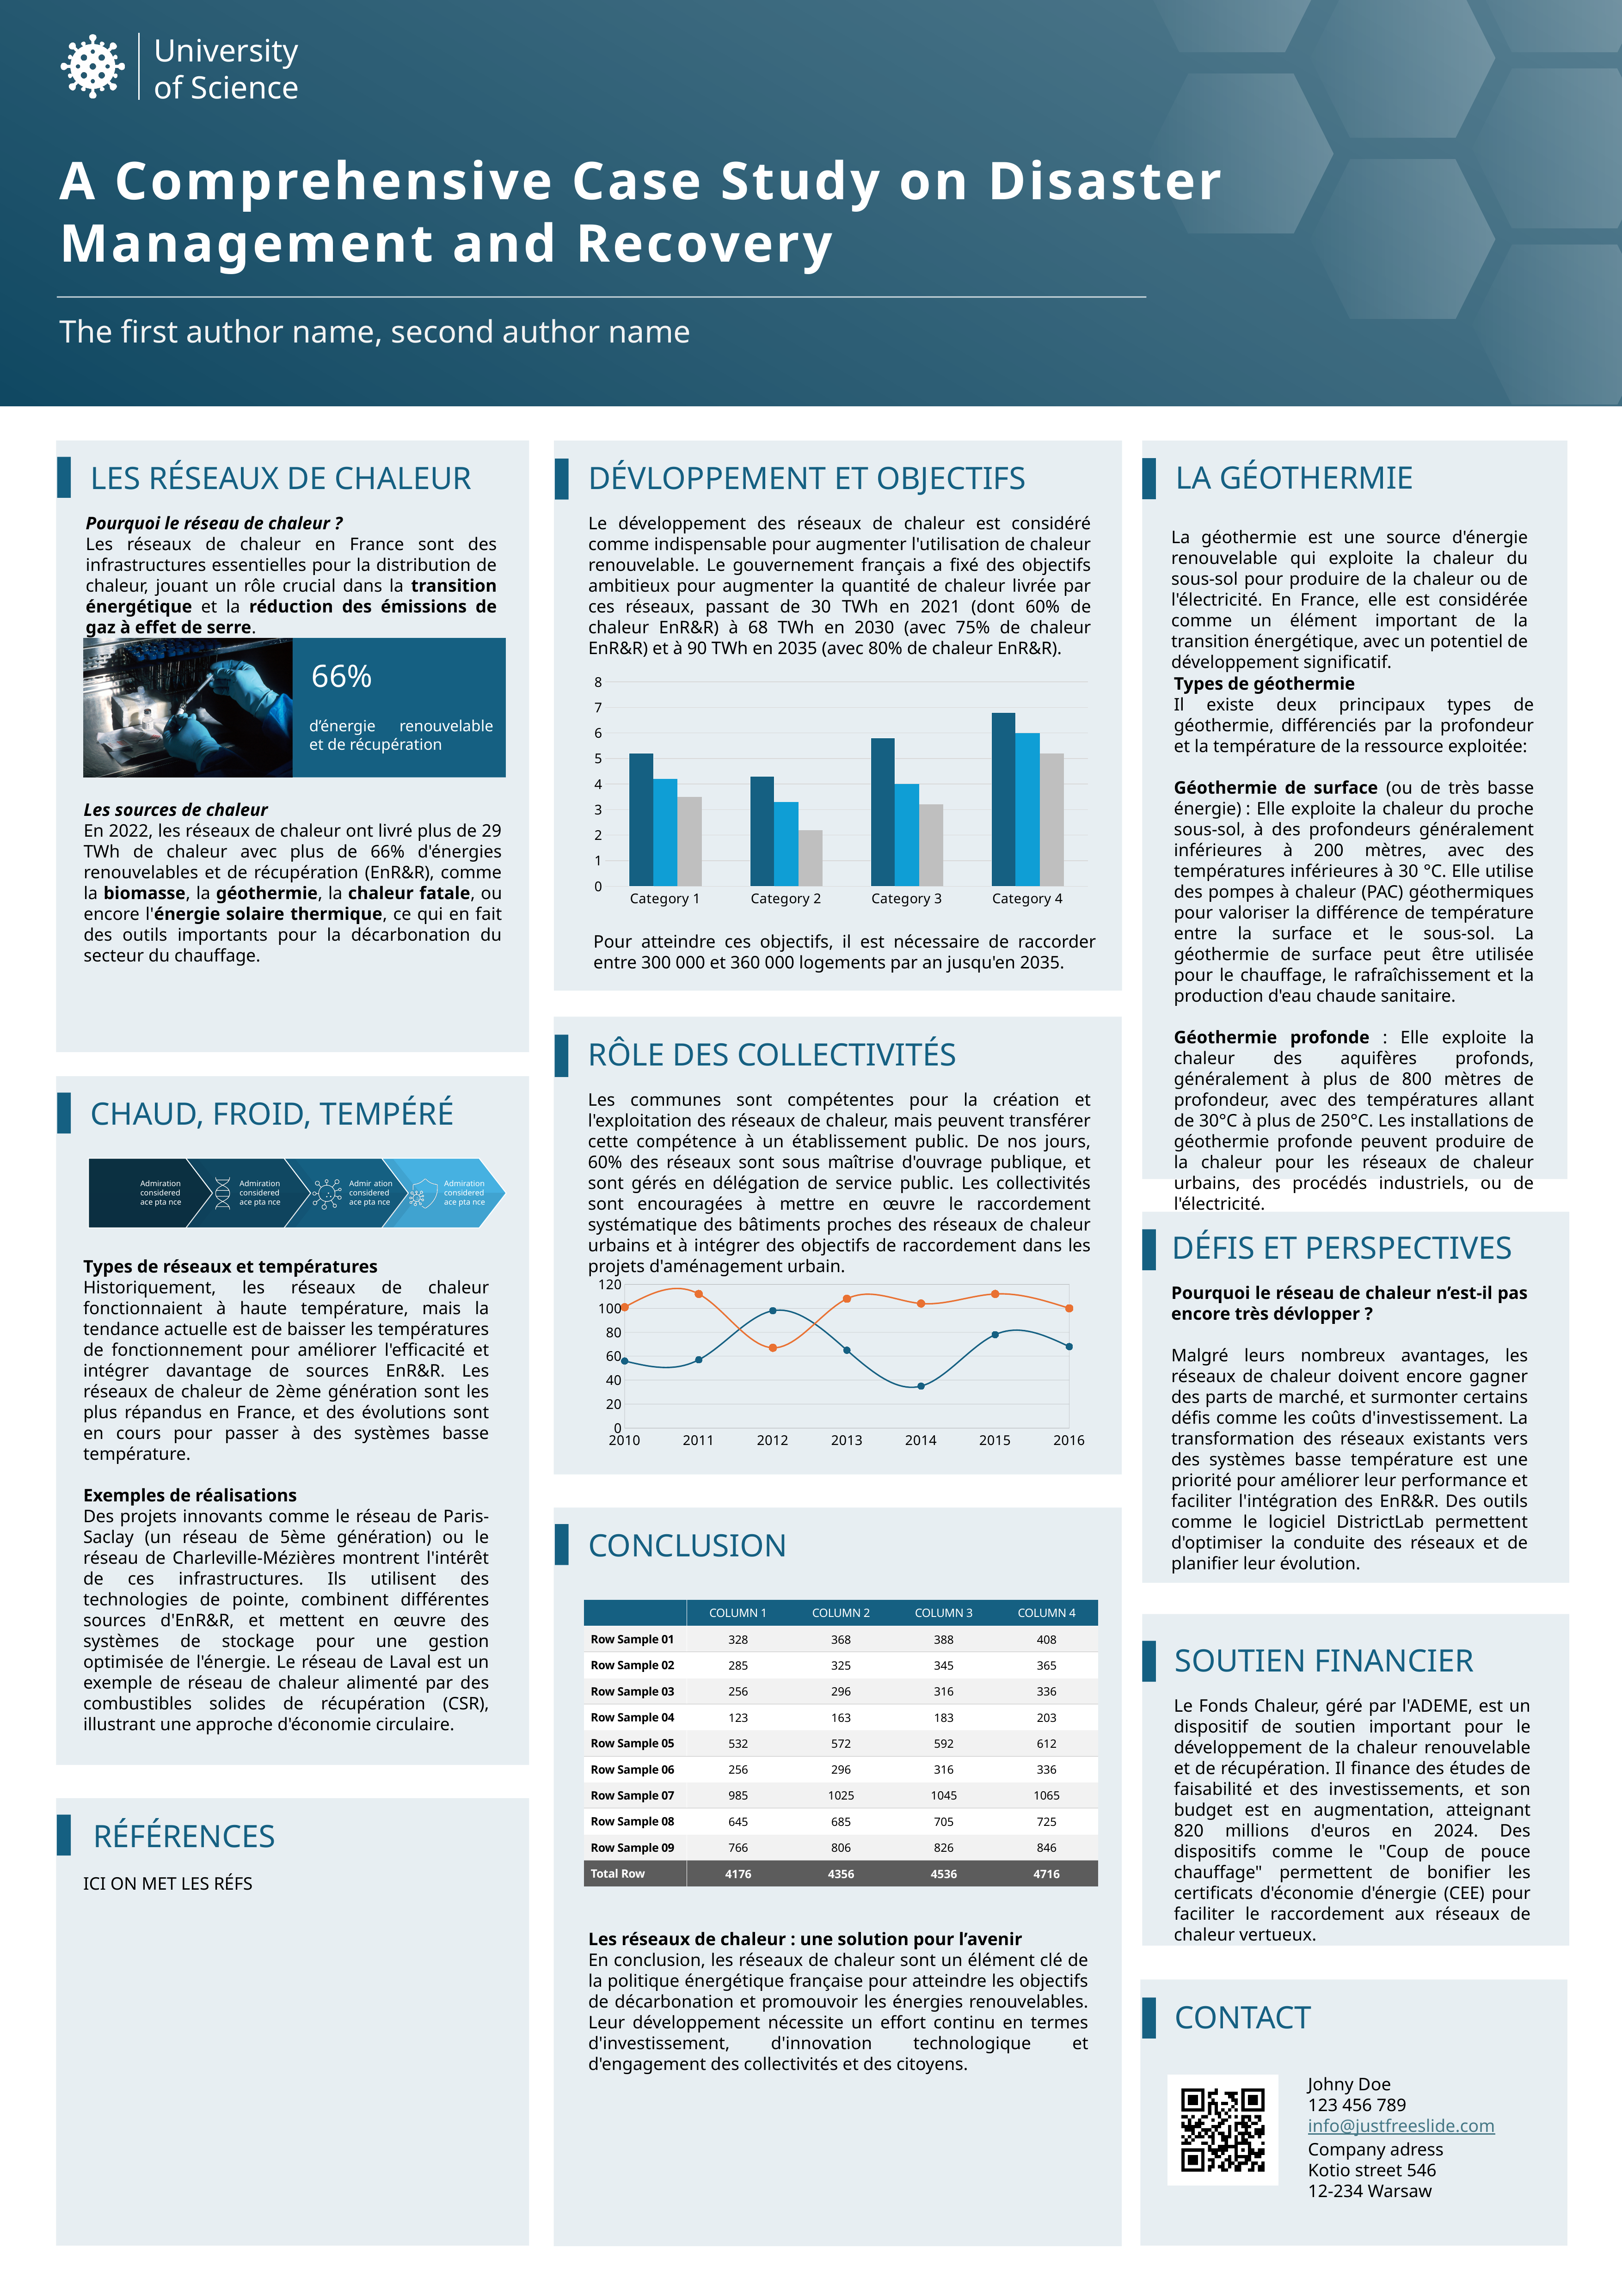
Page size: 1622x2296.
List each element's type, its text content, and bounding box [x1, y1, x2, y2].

text_box La géothermie est une source d'énergie renouvelable qui exploite la chaleur du sous-sol pour produire de la chaleur ou de l'électricité. En France, elle est considérée comme un élément important de la transition énergétique, avec un potentiel de développement significatif. [1164, 522, 1535, 675]
picture [1167, 2075, 1279, 2186]
table_cell 256 [687, 1678, 790, 1704]
text_box [1142, 1613, 1570, 1946]
text_box Pourquoi le réseau de chaleur ? Les réseaux de chaleur en France sont des infrastructures essentielles pour la distribution de chaleur, jouant un rôle crucial dans la transition énergétique et la réduction des émissions de gaz à effet de serre. [79, 508, 504, 641]
text_box CHAUD, FROID, TEMPÉRÉ [83, 1090, 502, 1135]
table_cell 766 [687, 1835, 790, 1860]
table_cell 296 [790, 1678, 892, 1704]
table_header [584, 1600, 687, 1626]
text_box [56, 1092, 72, 1134]
table_cell 532 [687, 1730, 790, 1756]
text_box [1142, 458, 1156, 500]
table_cell 592 [892, 1730, 995, 1756]
text_box Pourquoi le réseau de chaleur n’est-il pas encore très dévlopper ? Malgré leurs nombreux avantages, les réseaux de chaleur doivent encore gagner des parts de marché, et surmonter certains défis comme les coûts d'investissement. La transformation des réseaux existants vers des systèmes basse température est une priorité pour améliorer leur performance et faciliter l'intégration des EnR&R. Des outils comme le logiciel DistrictLab permettent d'optimiser la conduite des réseaux et de planifier leur évolution. [1164, 1278, 1535, 1577]
text_box Johny Doe 123 456 789 info@justfreeslide.com Company adress Kotio street 546 12-234 Warsaw [1301, 2069, 1520, 2204]
table_cell 183 [892, 1704, 995, 1730]
text_box Les réseaux de chaleur : une solution pour l’avenir En conclusion, les réseaux de chaleur sont un élément clé de la politique énergétique française pour atteindre les objectifs de décarbonation et promouvoir les énergies renouvelables. Leur développement nécessite un effort continu en termes d'investissement, d'innovation technologique et d'engagement des collectivités et des citoyens. [581, 1924, 1096, 2077]
text_box [1142, 1640, 1156, 1683]
table_cell Row Sample 06 [584, 1757, 687, 1782]
table_cell Row Sample 08 [584, 1808, 687, 1834]
table_cell Total Row [584, 1861, 687, 1886]
text_box Le développement des réseaux de chaleur est considéré comme indispensable pour augmenter l'utilisation de chaleur renouvelable. Le gouvernement français a fixé des objectifs ambitieux pour augmenter la quantité de chaleur livrée par ces réseaux, passant de 30 TWh en 2021 (dont 60% de chaleur EnR&R) à 68 TWh en 2030 (avec 75% de chaleur EnR&R) et à 90 TWh en 2035 (avec 80% de chaleur EnR&R). [581, 508, 1099, 661]
table_cell 826 [892, 1835, 995, 1860]
text_box DÉFIS ET PERSPECTIVES [1165, 1225, 1583, 1269]
text_box [0, 0, 1622, 407]
table_cell 328 [687, 1626, 790, 1652]
text_box [553, 1507, 1123, 2247]
table_cell 316 [892, 1757, 995, 1782]
text_box [1142, 1229, 1156, 1271]
chart [578, 1270, 1096, 1464]
table_header COLUMN 4 [995, 1600, 1098, 1626]
text_box [55, 440, 530, 1053]
text_box CONCLUSION [581, 1522, 1000, 1567]
table_cell 1025 [790, 1782, 892, 1808]
table_cell 806 [790, 1835, 892, 1860]
text_box [553, 440, 1123, 991]
table_header COLUMN 3 [892, 1600, 995, 1626]
table_cell 123 [687, 1704, 790, 1730]
text_box [1142, 440, 1568, 1180]
text_box RÔLE DES COLLECTIVITÉS [581, 1031, 1063, 1075]
table_cell 705 [892, 1808, 995, 1834]
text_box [1139, 0, 1622, 405]
table_cell 725 [995, 1808, 1098, 1834]
text_box CONTACT [1167, 1994, 1586, 2038]
table_cell Row Sample 05 [584, 1730, 687, 1756]
text_box [56, 1814, 72, 1856]
text_box [292, 637, 506, 778]
table_cell 1065 [995, 1782, 1098, 1808]
table_cell 4356 [790, 1861, 892, 1886]
text_box A Comprehensive Case Study on Disaster Management and Recovery [52, 144, 1139, 276]
table_cell Row Sample 03 [584, 1678, 687, 1704]
text_box LES RÉSEAUX DE CHALEUR [83, 455, 509, 499]
text_box [1140, 1979, 1568, 2246]
text_box Les communes sont compétentes pour la création et l'exploitation des réseaux de chaleur, mais peuvent transférer cette compétence à un établissement public. De nos jours, 60% des réseaux sont sous maîtrise d'ouvrage publique, et sont gérés en délégation de service public. Les collectivités sont encouragées à mettre en œuvre le raccordement systématique des bâtiments proches des réseaux de chaleur urbains et à intégrer des objectifs de raccordement dans les projets d'aménagement urbain. [581, 1085, 1098, 1279]
text_box [55, 1075, 530, 1766]
text_box Pour atteindre ces objectifs, il est nécessaire de raccorder entre 300 000 et 360 000 logements par an jusqu'en 2035. [586, 927, 1104, 1017]
table_cell 203 [995, 1704, 1098, 1730]
text_box [1142, 1211, 1570, 1584]
table_cell 388 [892, 1626, 995, 1652]
table_cell 368 [790, 1626, 892, 1652]
text_box d’énergie renouvelable et de récupération [302, 712, 501, 757]
text_box ICI ON MET LES RÉFS [76, 1869, 496, 1897]
table_cell 256 [687, 1757, 790, 1782]
table_cell Row Sample 04 [584, 1704, 687, 1730]
table_cell 285 [687, 1652, 790, 1678]
picture [83, 637, 293, 778]
table_cell 336 [995, 1678, 1098, 1704]
text_box Les sources de chaleur En 2022, les réseaux de chaleur ont livré plus de 29 TWh de chaleur avec plus de 66% d'énergies renouvelables et de récupération (EnR&R), comme la biomasse, la géothermie, la chaleur fatale, ou encore l'énergie solaire thermique, ce qui en fait des outils importants pour la décarbonation du secteur du chauffage. [77, 795, 509, 990]
table_cell 612 [995, 1730, 1098, 1756]
text_box [553, 1016, 1123, 1475]
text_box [54, 27, 349, 110]
table_cell 365 [995, 1652, 1098, 1678]
text_box [554, 1034, 569, 1078]
table_cell 1045 [892, 1782, 995, 1808]
chart [584, 667, 1099, 913]
table_cell 345 [892, 1652, 995, 1678]
table_cell 296 [790, 1757, 892, 1782]
text_box SOUTIEN FINANCIER [1167, 1637, 1586, 1681]
table_cell Row Sample 07 [584, 1782, 687, 1808]
table_cell 4176 [687, 1861, 790, 1886]
text_box [554, 458, 569, 500]
table_cell 163 [790, 1704, 892, 1730]
text_box Le Fonds Chaleur, géré par l'ADEME, est un dispositif de soutien important pour le développement de la chaleur renouvelable et de récupération. Il finance des études de faisabilité et des investissements, et son budget est en augmentation, atteignant 820 millions d'euros en 2024. Des dispositifs comme le "Coup de pouce chauffage" permettent de bonifier les certificats d'économie d'énergie (CEE) pour faciliter le raccordement aux réseaux de chaleur vertueux. [1167, 1691, 1538, 1948]
table_cell 4536 [892, 1861, 995, 1886]
table_cell 572 [790, 1730, 892, 1756]
table_cell 4716 [995, 1861, 1098, 1886]
table_cell Row Sample 01 [584, 1626, 687, 1652]
text_box Types de géothermie Il existe deux principaux types de géothermie, différenciés par la profondeur et la température de la ressource exploitée: Géothermie de surface (ou de très basse énergie) : Elle exploite la chaleur du proche sous-sol, à des profondeurs généralement inférieures à 200 mètres, avec des températures inférieures à 30 °C. Elle utilise des pompes à chaleur (PAC) géothermiques pour valoriser la différence de température entre la surface et le sous-sol. La géothermie de surface peut être utilisée pour le chauffage, le rafraîchissement et la production d'eau chaude sanitaire. Géothermie profonde : Elle exploite la chaleur des aquifères profonds, généralement à plus de 800 mètres de profondeur, avec des températures allant de 30°C à plus de 250°C. Les installations de géothermie profonde peuvent produire de la chaleur pour les réseaux de chaleur urbains, des procédés industriels, ou de l'électricité. [1167, 669, 1541, 1217]
text_box 66% [305, 652, 442, 697]
text_box [56, 456, 72, 498]
text_box Types de réseaux et températures Historiquement, les réseaux de chaleur fonctionnaient à haute température, mais la tendance actuelle est de baisser les températures de fonctionnement pour améliorer l'efficacité et intégrer davantage de sources EnR&R. Les réseaux de chaleur de 2ème génération sont les plus répandus en France, et des évolutions sont en cours pour passer à des systèmes basse température. Exemples de réalisations Des projets innovants comme le réseau de Paris-Saclay (un réseau de 5ème génération) ou le réseau de Charleville-Mézières montrent l'intérêt de ces infrastructures. Ils utilisent des technologies de pointe, combinent différentes sources d'EnR&R, et mettent en œuvre des systèmes de stockage pour une gestion optimisée de l'énergie. Le réseau de Laval est un exemple de réseau de chaleur alimenté par des combustibles solides de récupération (CSR), illustrant une approche d'économie circulaire. [76, 1252, 497, 1737]
table_cell 846 [995, 1835, 1098, 1860]
text_box DÉVLOPPEMENT ET OBJECTIFS [581, 455, 1063, 499]
table_cell 985 [687, 1782, 790, 1808]
table_cell 685 [790, 1808, 892, 1834]
table_cell Row Sample 09 [584, 1835, 687, 1860]
text_box RÉFÉRENCES [86, 1812, 504, 1857]
table_cell 316 [892, 1678, 995, 1704]
table_cell 325 [790, 1652, 892, 1678]
text_box LA GÉOTHERMIE [1168, 454, 1472, 499]
text_box [1142, 1997, 1156, 2039]
table_header COLUMN 2 [790, 1600, 892, 1626]
text_box [554, 1524, 569, 1566]
text_box The first author name, second author name [52, 308, 959, 353]
table_cell 408 [995, 1626, 1098, 1652]
table_cell 336 [995, 1757, 1098, 1782]
table_header COLUMN 1 [687, 1600, 790, 1626]
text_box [88, 1158, 509, 1229]
table_cell Row Sample 02 [584, 1652, 687, 1678]
table_cell 645 [687, 1808, 790, 1834]
text_box [55, 1798, 530, 2247]
